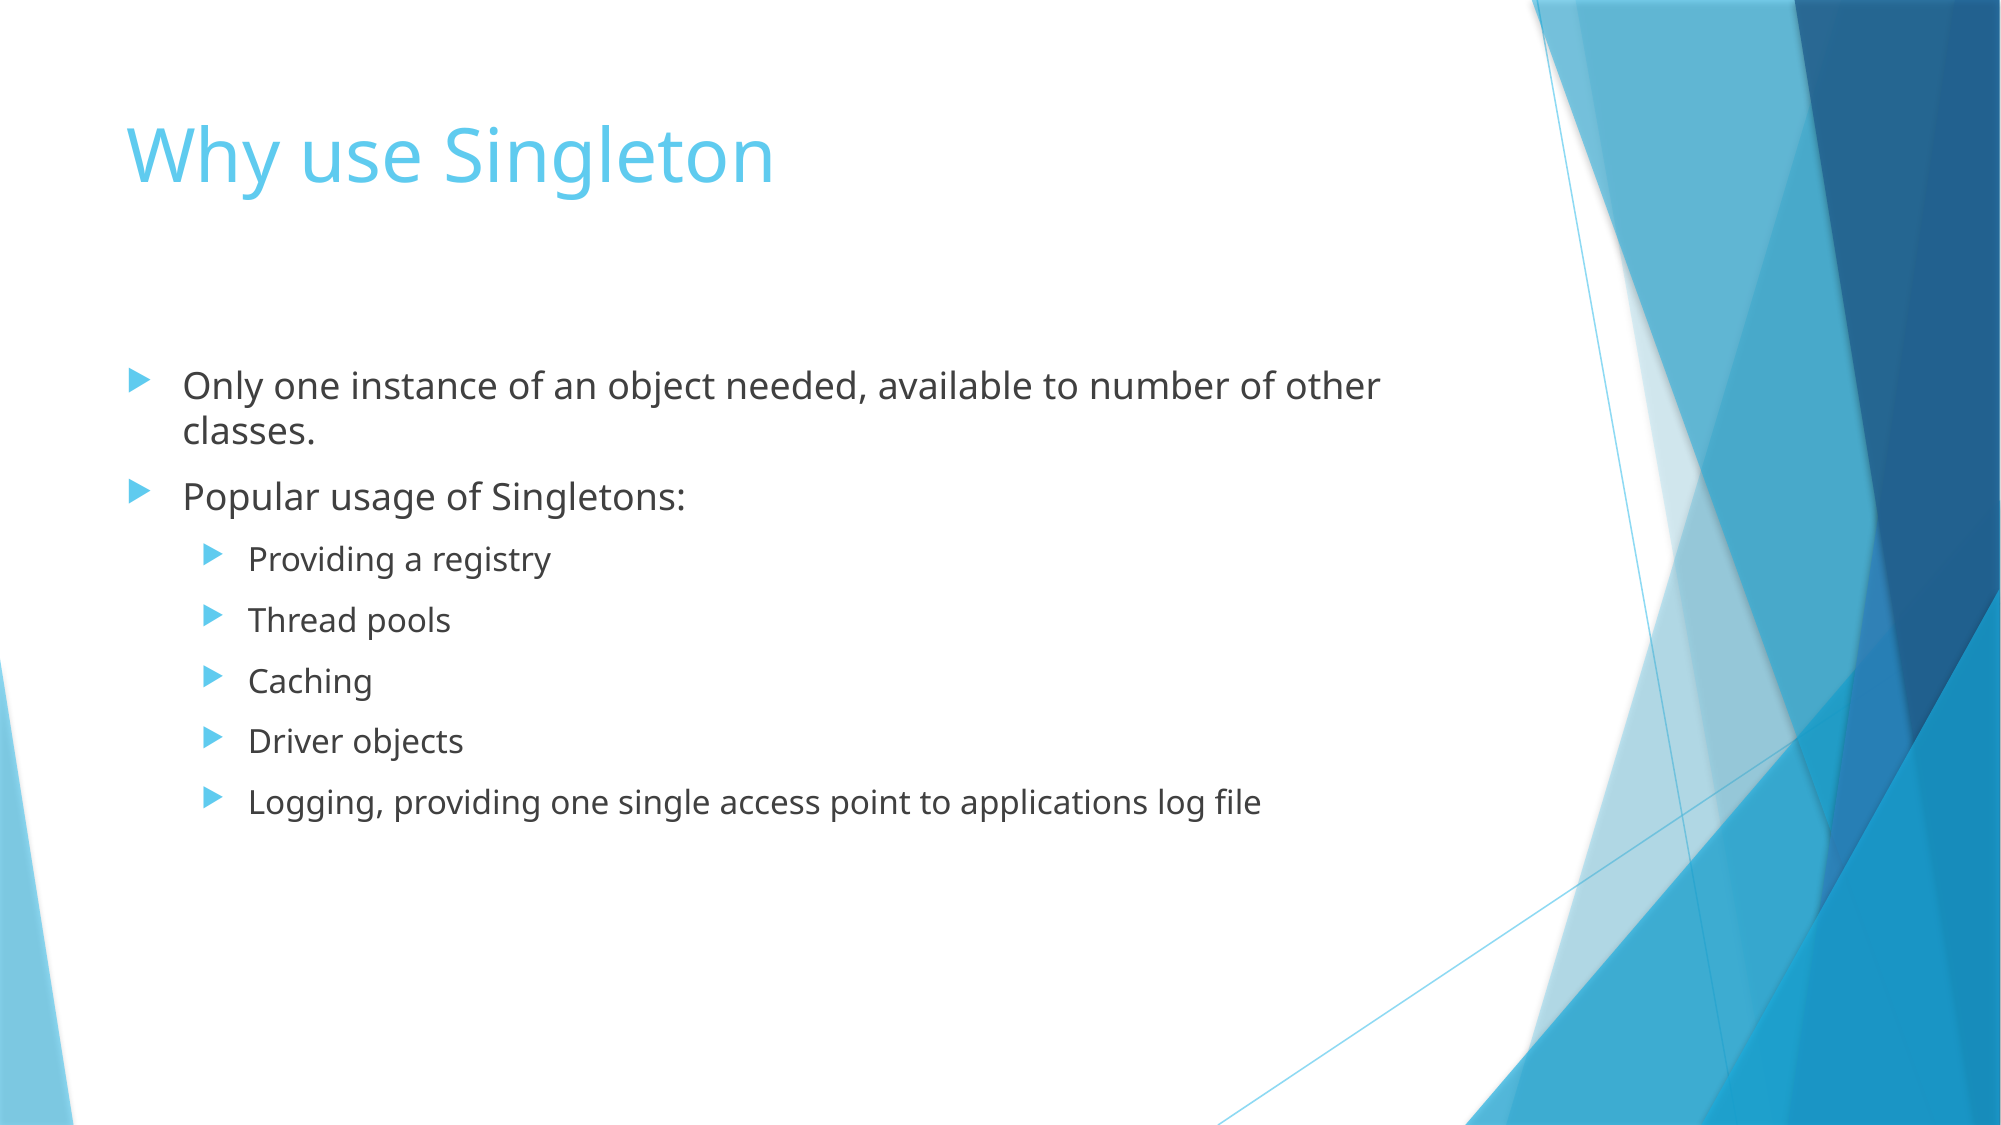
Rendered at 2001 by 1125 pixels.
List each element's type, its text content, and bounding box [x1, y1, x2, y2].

list Only one instance of an object needed, available to number of other classes. Popular usage of Singletons: Providing a registry Thread pools Caching Driver objects Logging, providing one single access point to applications log file [111, 354, 1522, 992]
title Why use Singleton [111, 99, 1522, 317]
